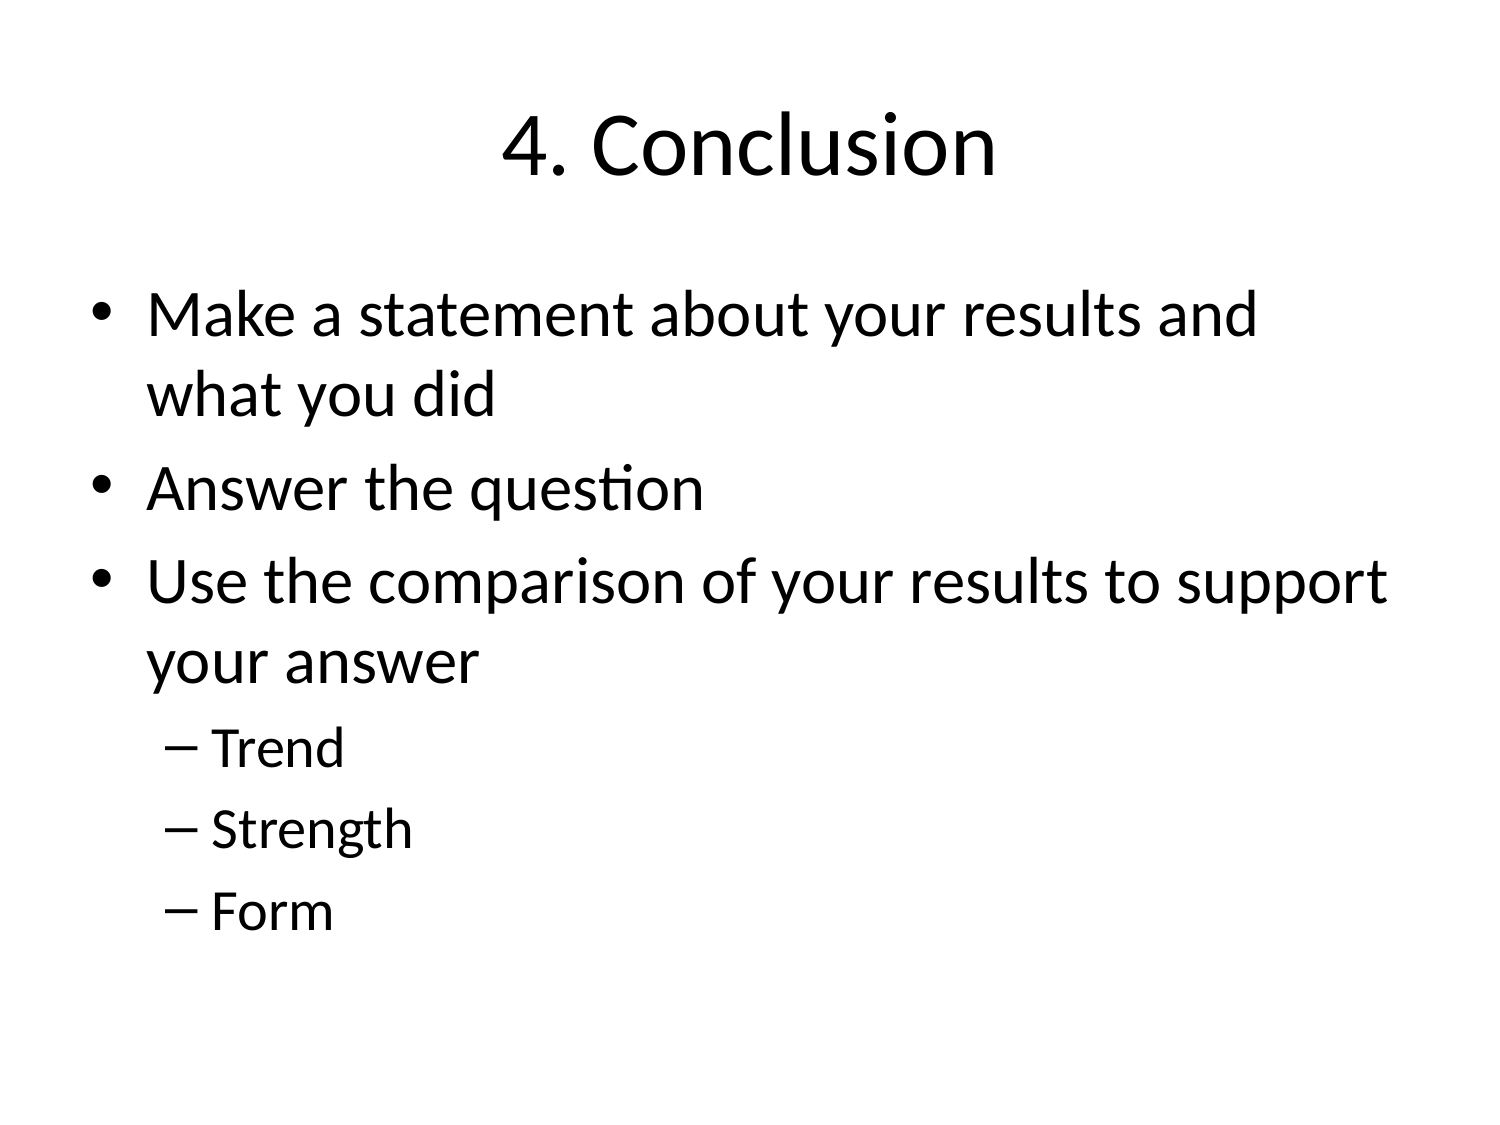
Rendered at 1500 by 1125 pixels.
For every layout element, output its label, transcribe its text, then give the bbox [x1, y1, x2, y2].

list Make a statement about your results and what you did Answer the question Use the comparison of your results to support your answer Trend Strength Form [75, 262, 1425, 1005]
title 4. Conclusion [75, 45, 1425, 233]
